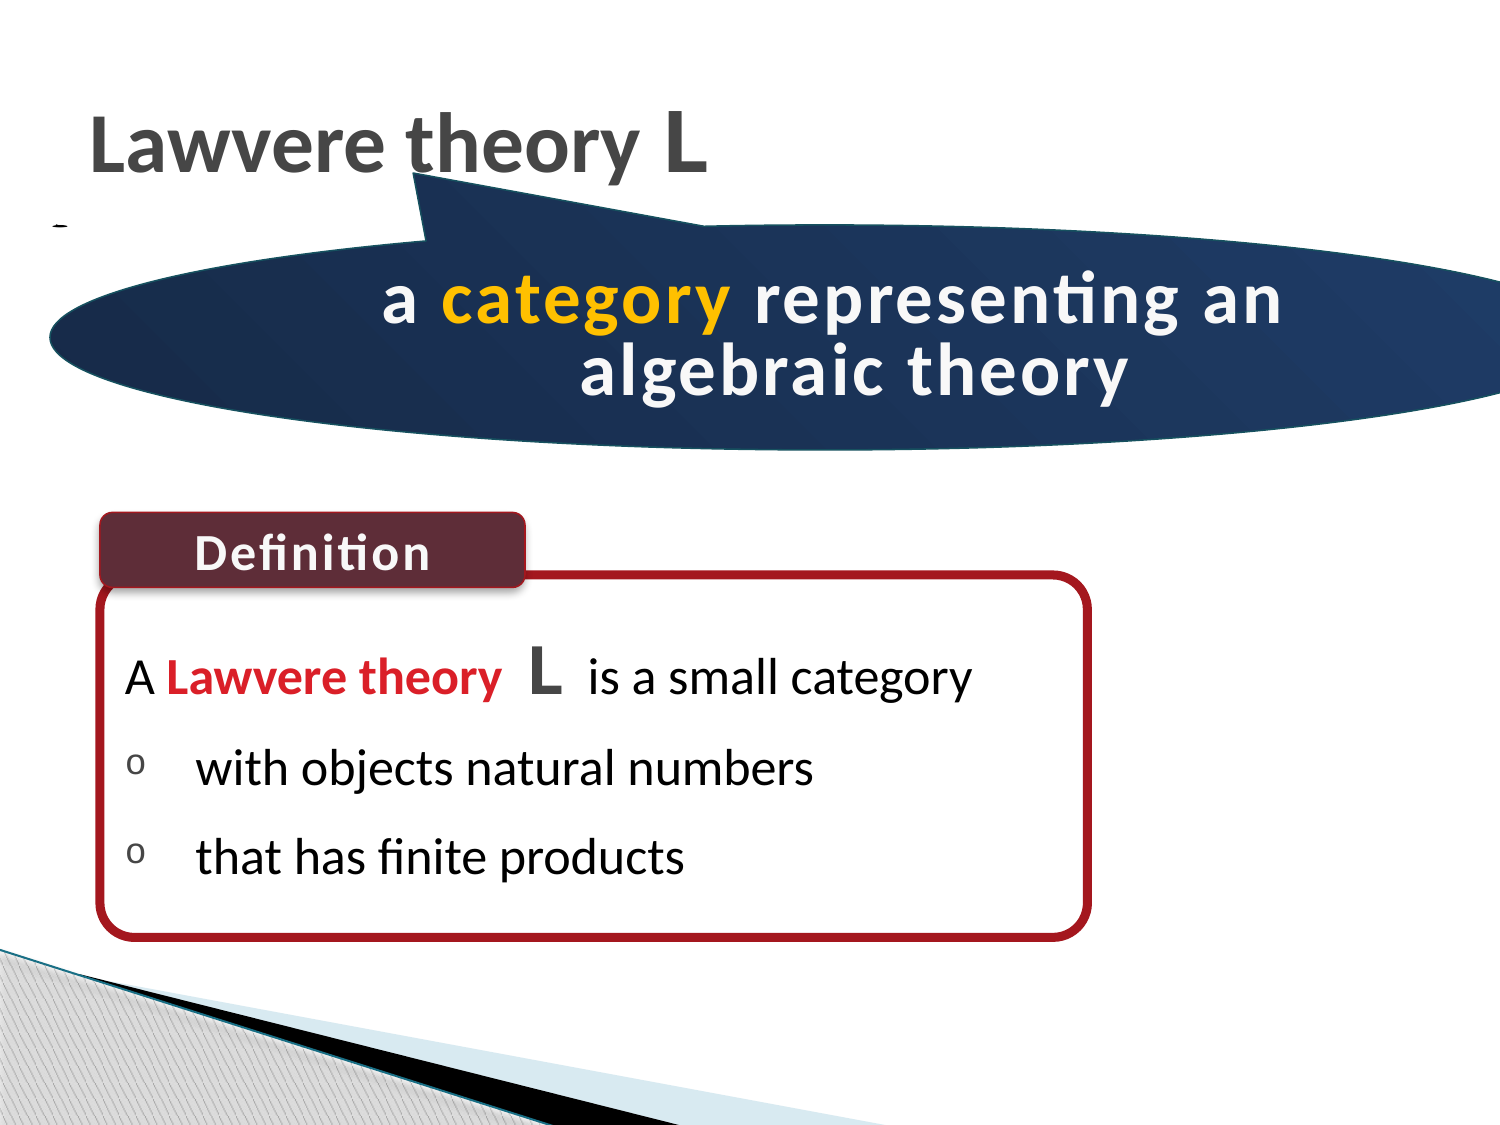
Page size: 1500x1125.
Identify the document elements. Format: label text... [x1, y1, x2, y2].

list [224, 408, 1438, 1088]
text_box a category representing an algebraic theory [49, 172, 1500, 451]
text_box A Lawvere theory L is a small category with objects natural numbers that has finite products [95, 570, 1092, 942]
title Lawvere theory L [75, 45, 1425, 233]
text_box Definition [99, 511, 526, 589]
